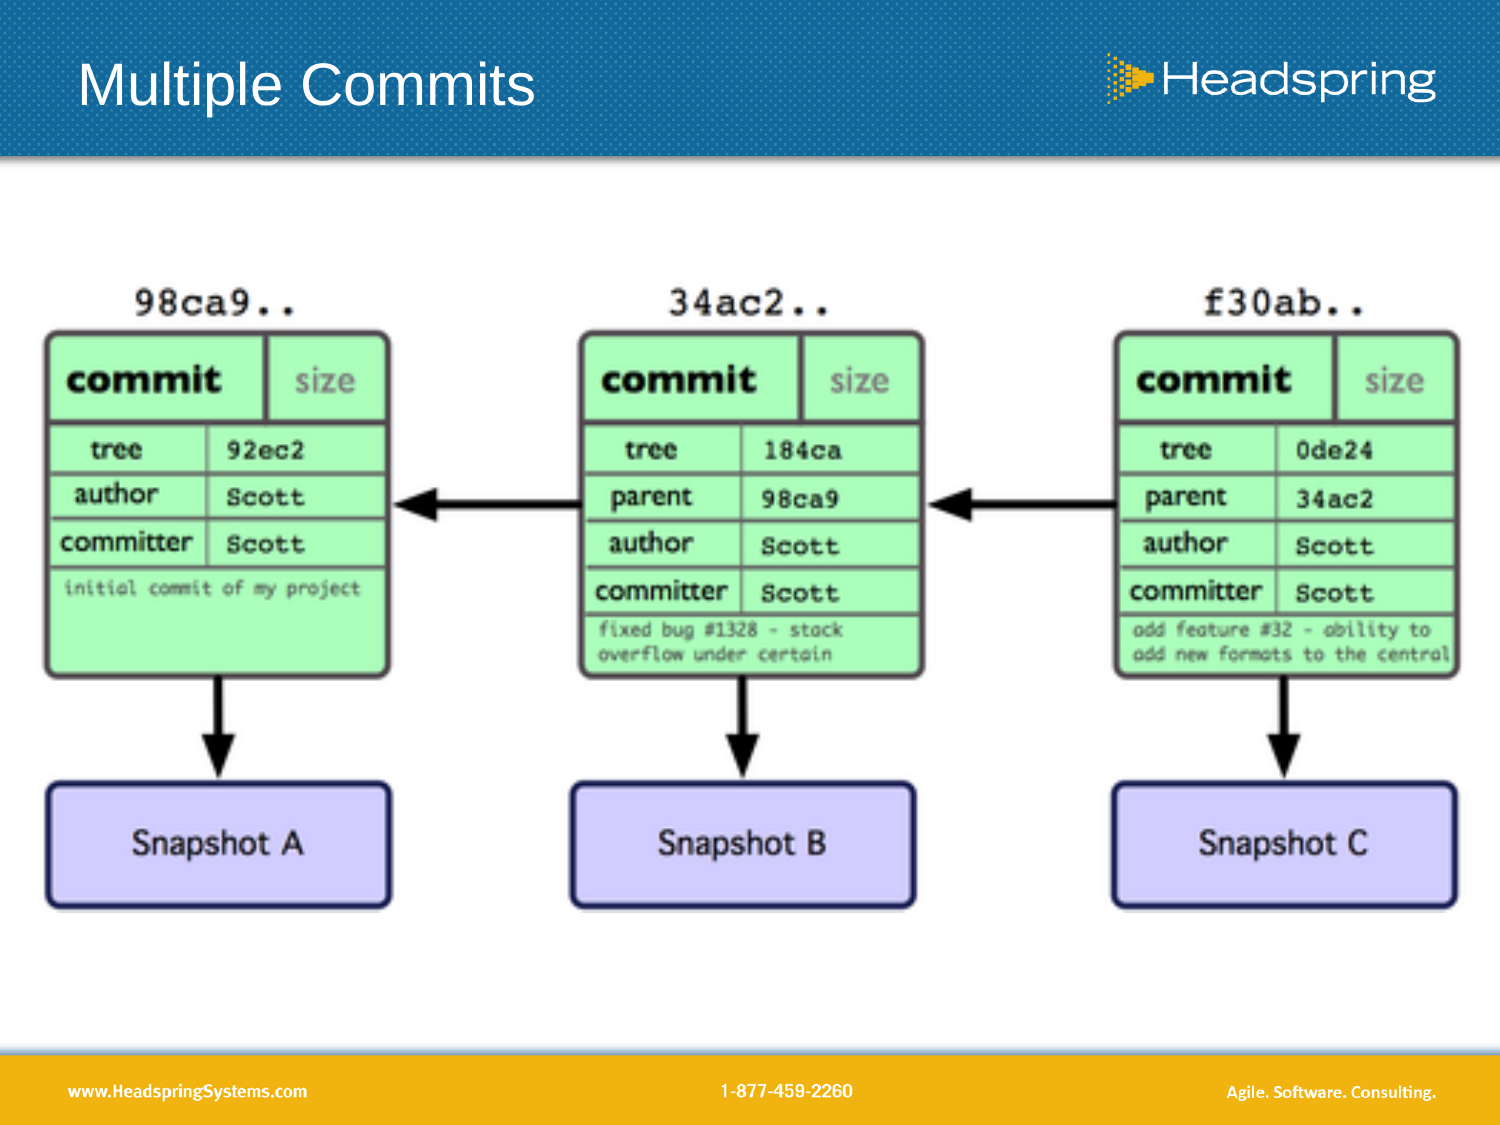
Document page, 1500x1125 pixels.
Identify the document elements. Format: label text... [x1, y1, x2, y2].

title Multiple Commits [62, 37, 1338, 126]
picture [0, 0, 1500, 1125]
